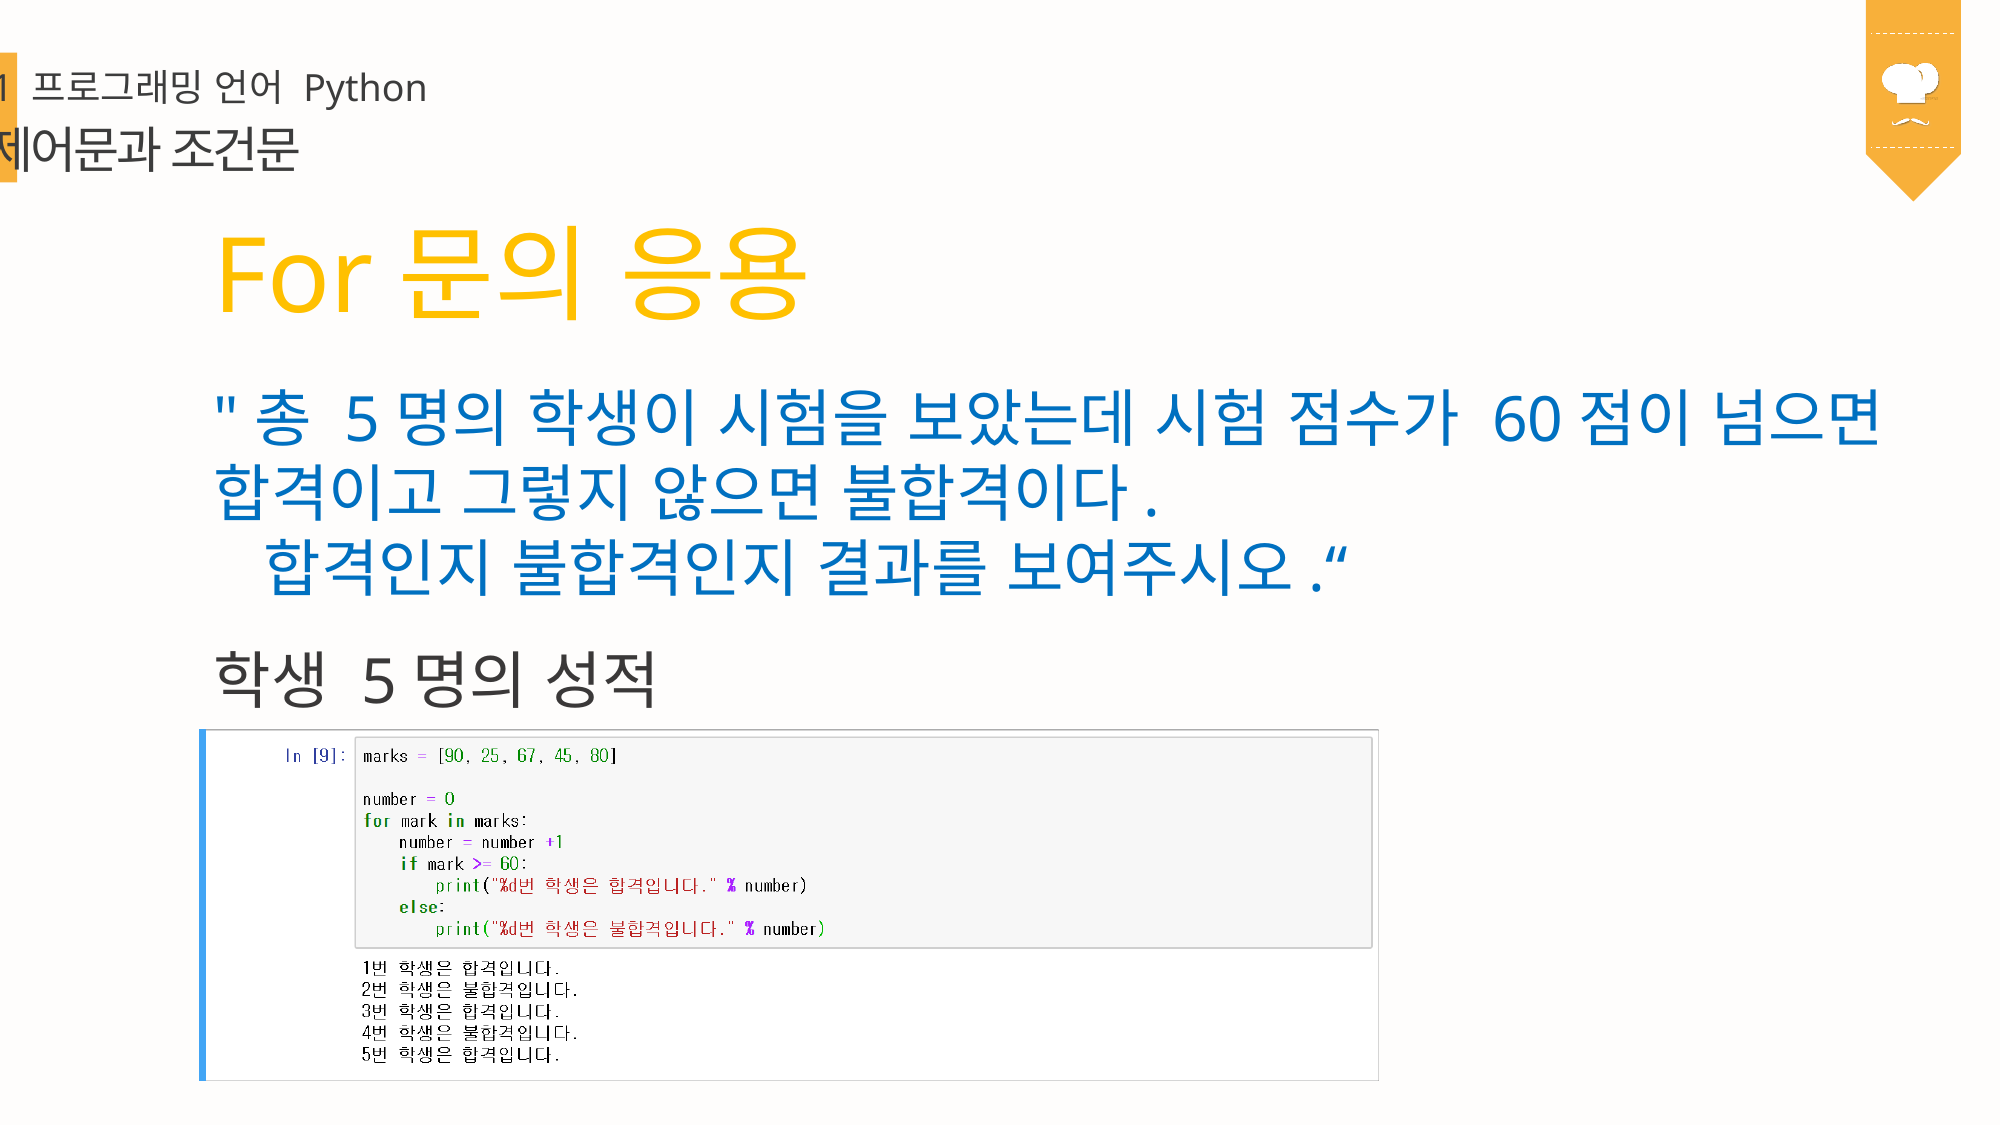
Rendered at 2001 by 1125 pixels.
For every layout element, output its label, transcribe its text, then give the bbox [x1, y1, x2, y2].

text_box 01 프로그래밍 언어 Python [0, 56, 443, 117]
text_box For문의 응용 "총 5명의 학생이 시험을 보았는데 시험 점수가 60점이 넘으면 합격이고 그렇지 않으면 불합격이다. 합격인지 불합격인지 결과를 보여주시오.“ 학생 5명의 성적 marks = [90, 25, 67, 45, 80] [199, 201, 2000, 799]
text_box 제어문과 조건문 [0, 110, 317, 186]
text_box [1865, 0, 1961, 202]
picture [199, 728, 1379, 1081]
text_box [0, 52, 18, 56]
